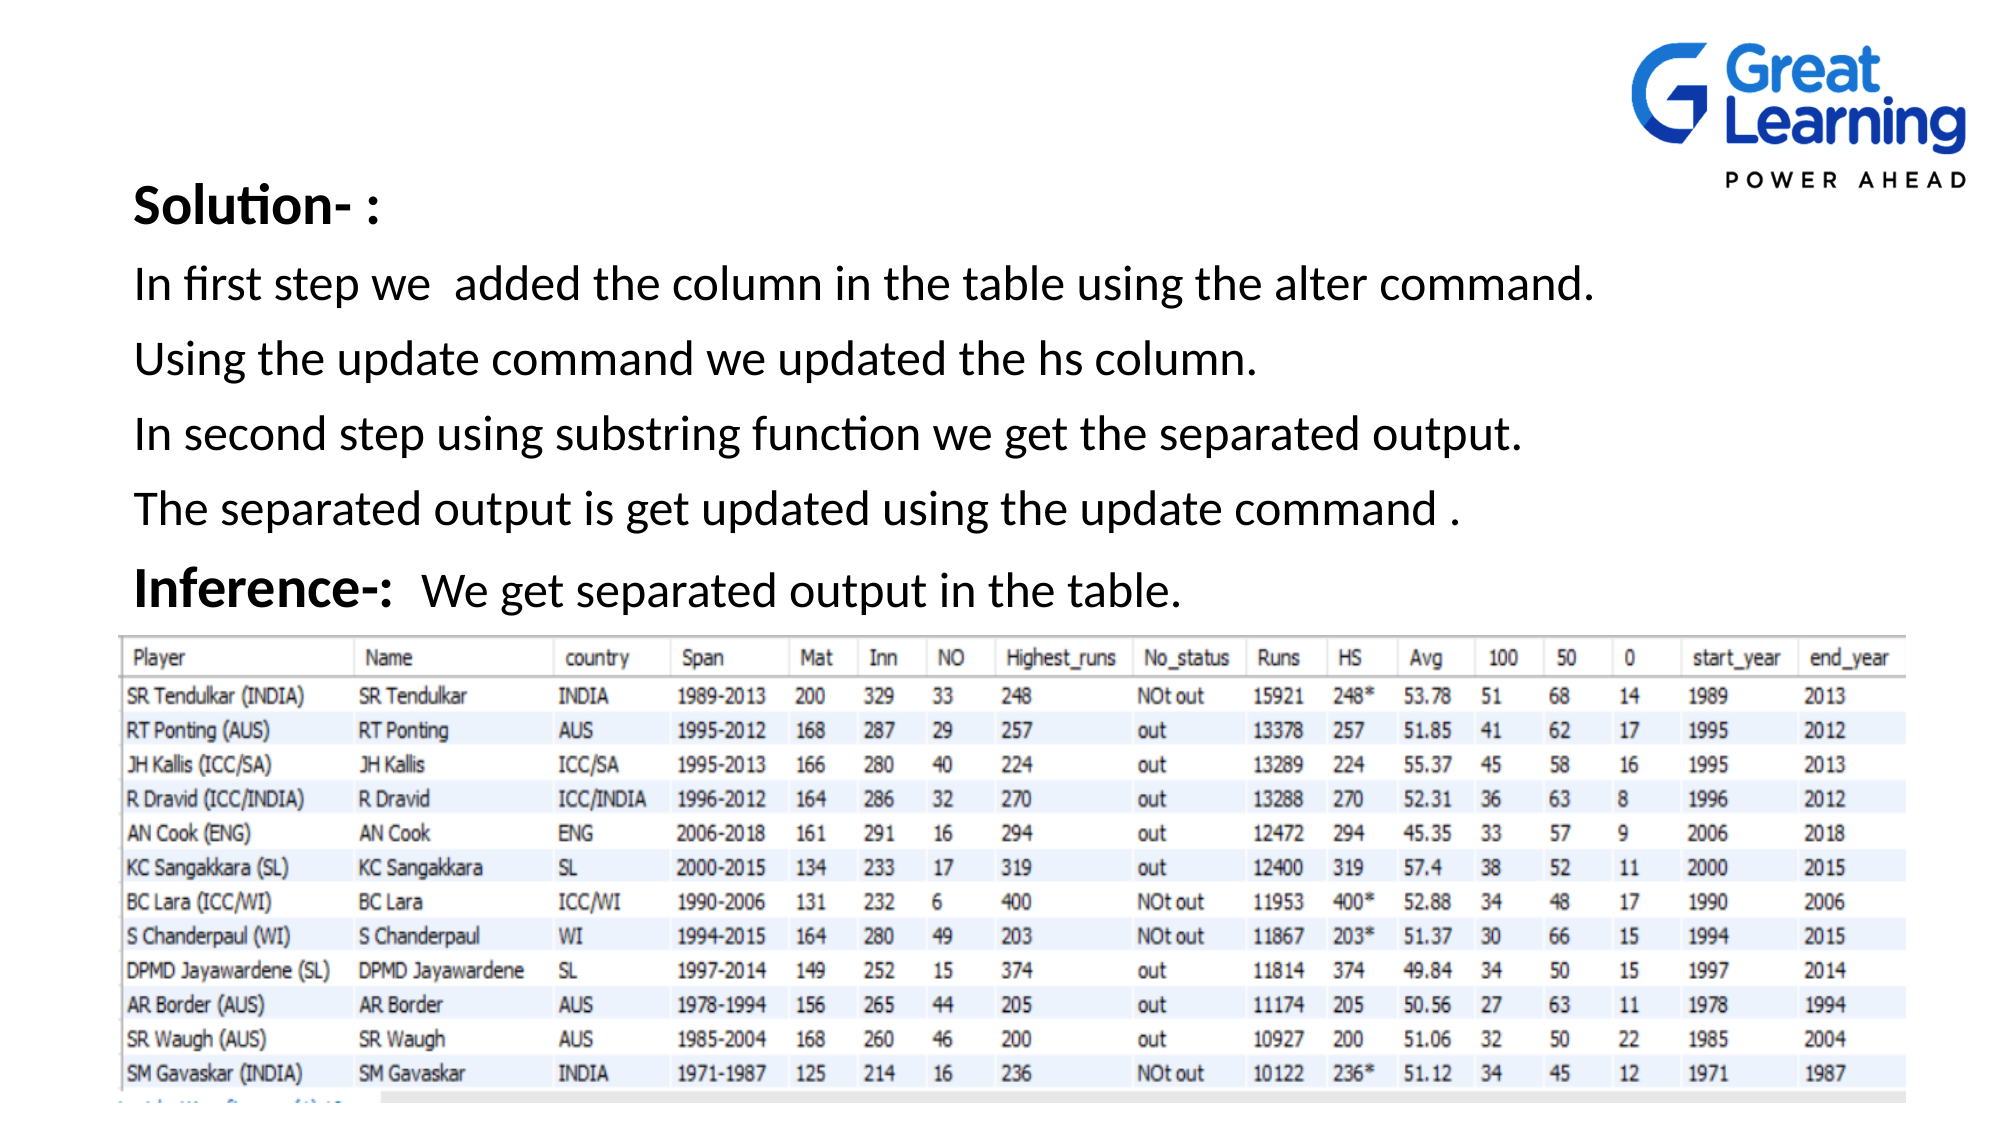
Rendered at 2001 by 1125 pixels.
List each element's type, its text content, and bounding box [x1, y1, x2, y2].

picture [118, 635, 1906, 1103]
picture [1629, 41, 1967, 190]
list Solution- : In first step we added the column in the table using the alter command. Using the update command we updated the hs column. In second step using substring function we get the separated output. The separated output is get updated using the update command . Inference-: We get separated output in the table. [118, 166, 1844, 635]
